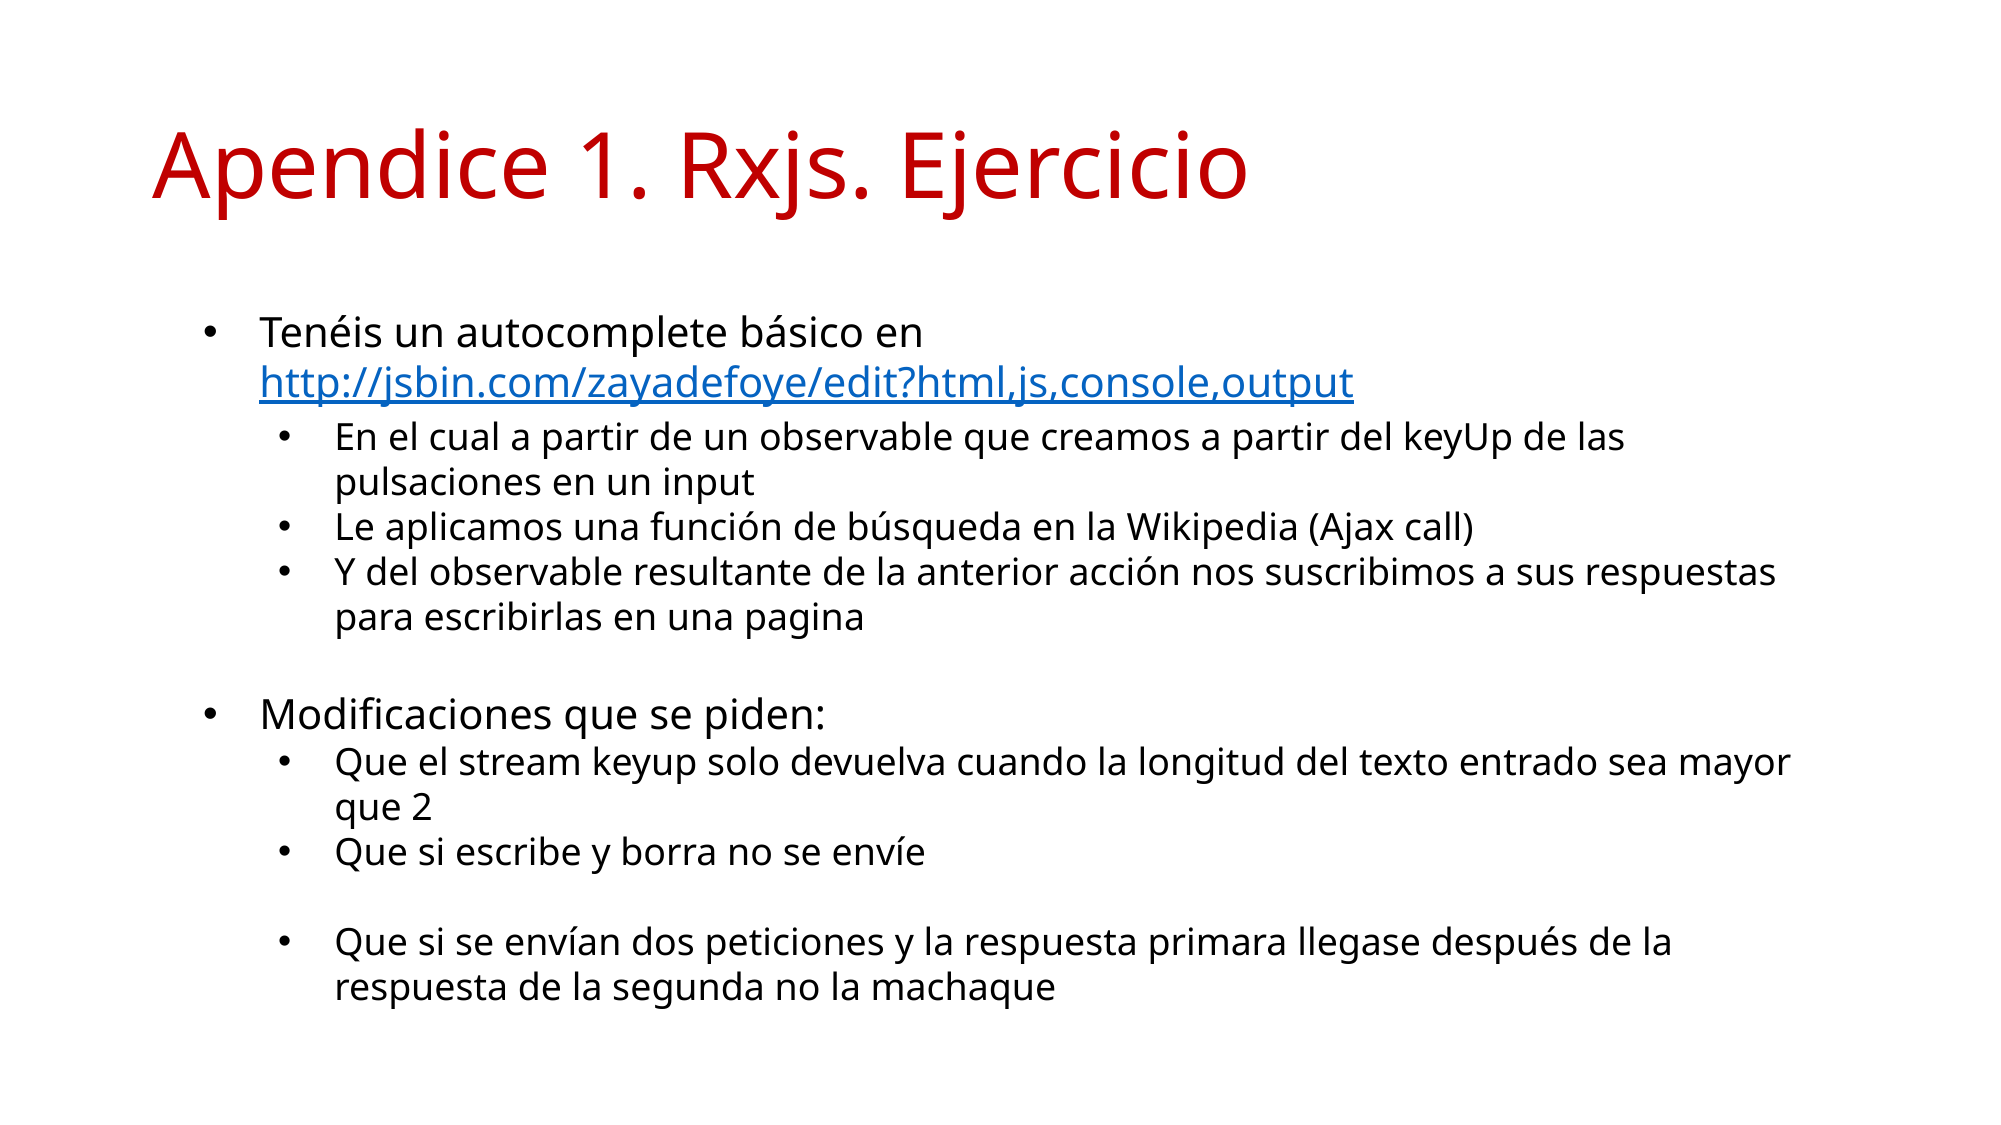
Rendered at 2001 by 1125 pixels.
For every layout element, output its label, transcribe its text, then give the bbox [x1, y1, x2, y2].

text_box Tenéis un autocomplete básico en http://jsbin.com/zayadefoye/edit?html,js,console,output En el cual a partir de un observable que creamos a partir del keyUp de las pulsaciones en un input Le aplicamos una función de búsqueda en la Wikipedia (Ajax call) Y del observable resultante de la anterior acción nos suscribimos a sus respuestas para escribirlas en una pagina Modificaciones que se piden: Que el stream keyup solo devuelva cuando la longitud del texto entrado sea mayor que 2 Que si escribe y borra no se envíe Que si se envían dos peticiones y la respuesta primara llegase después de la respuesta de la segunda no la machaque [188, 298, 1844, 1016]
title Apendice 1. Rxjs. Ejercicio [137, 59, 1863, 278]
